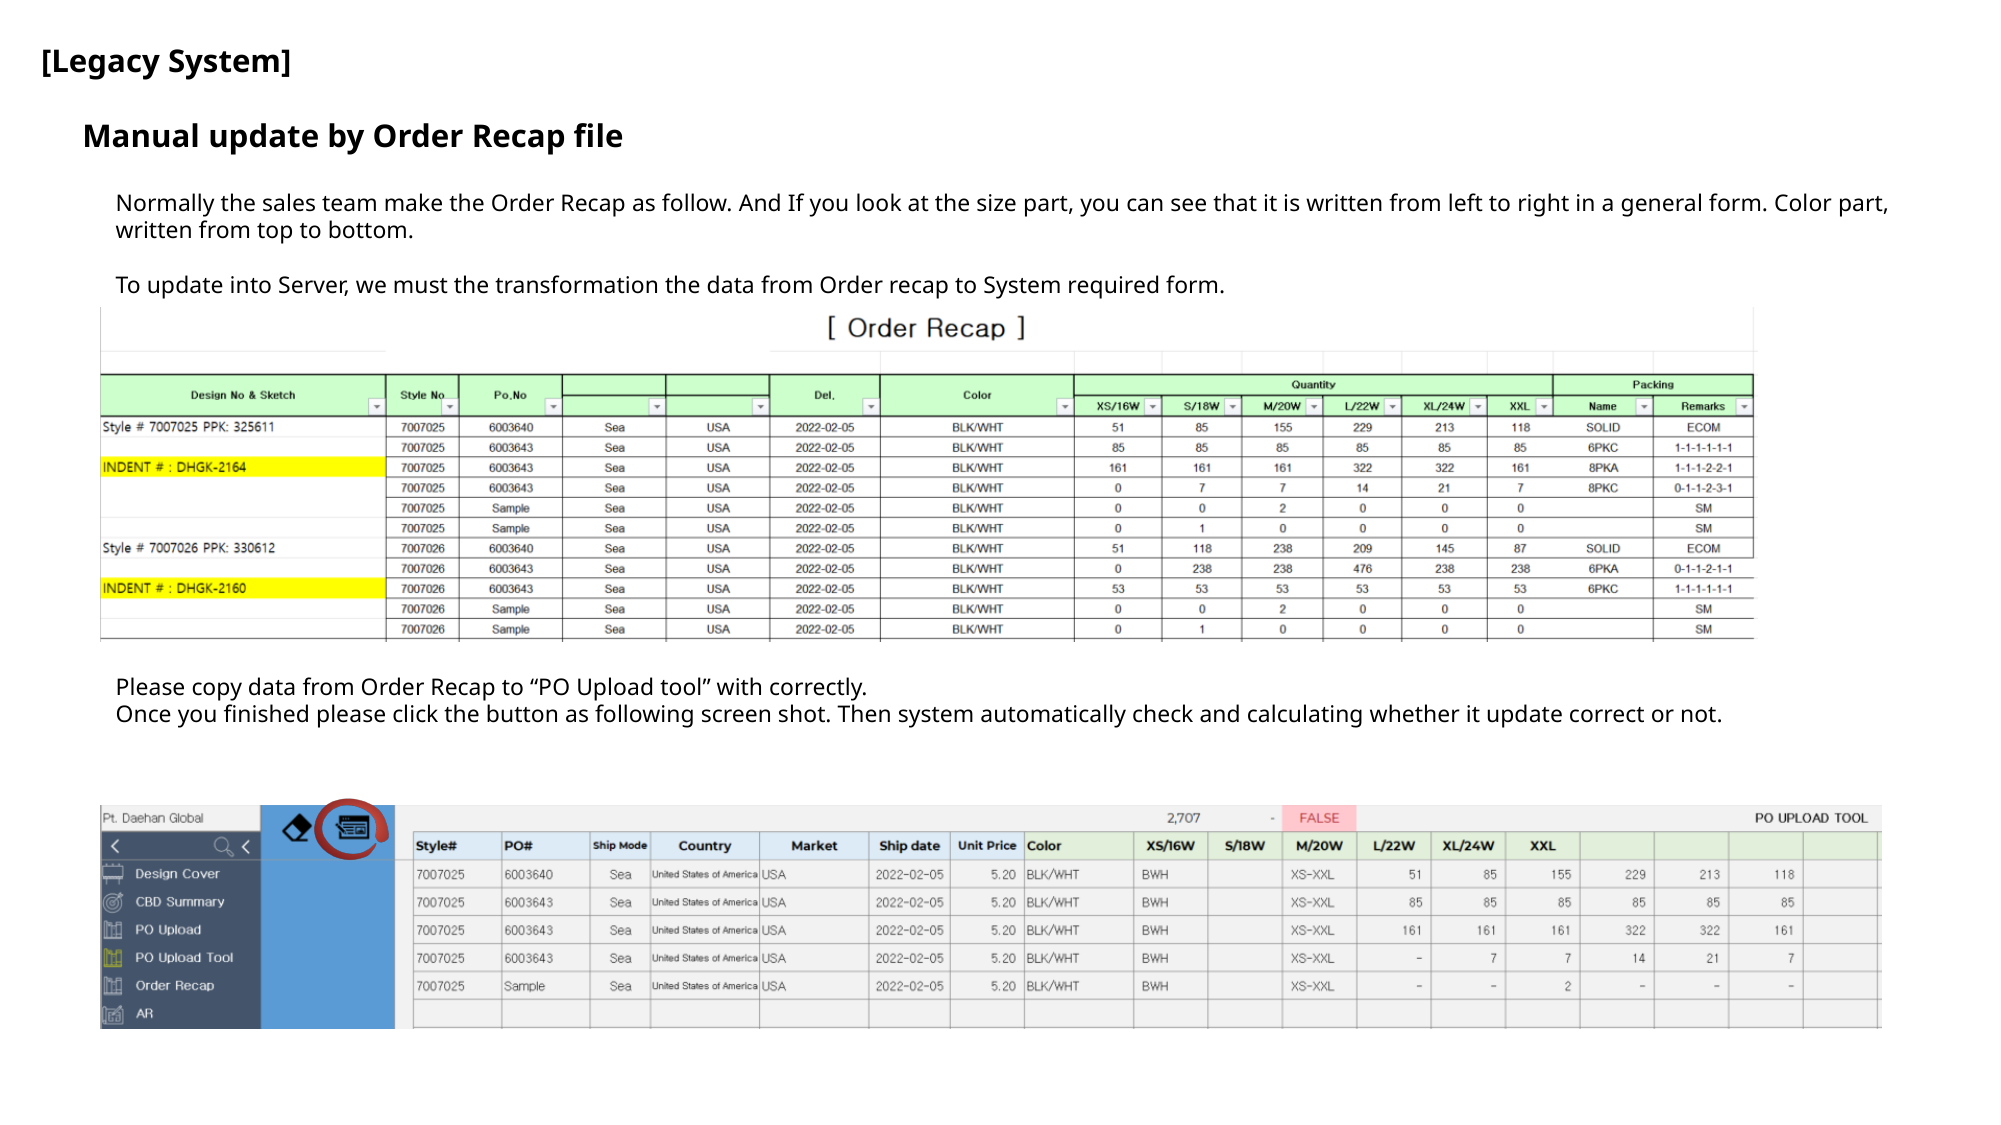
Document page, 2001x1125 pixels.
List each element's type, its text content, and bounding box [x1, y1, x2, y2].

text_box Please copy data from Order Recap to “PO Upload tool” with correctly. Once you finished please click the button as following screen shot. Then system automatically check and calculating whether it update correct or not. [100, 665, 1945, 763]
text_box [Legacy System] Manual update by Order Recap file [26, 33, 640, 161]
picture [100, 783, 1882, 1029]
text_box Normally the sales team make the Order Recap as follow. And If you look at the size part, you can see that it is written from left to right in a general form. Color part, written from top to bottom. To update into Server, we must the transformation the data from Order recap to System required form. [100, 181, 1945, 306]
picture [100, 307, 1758, 642]
